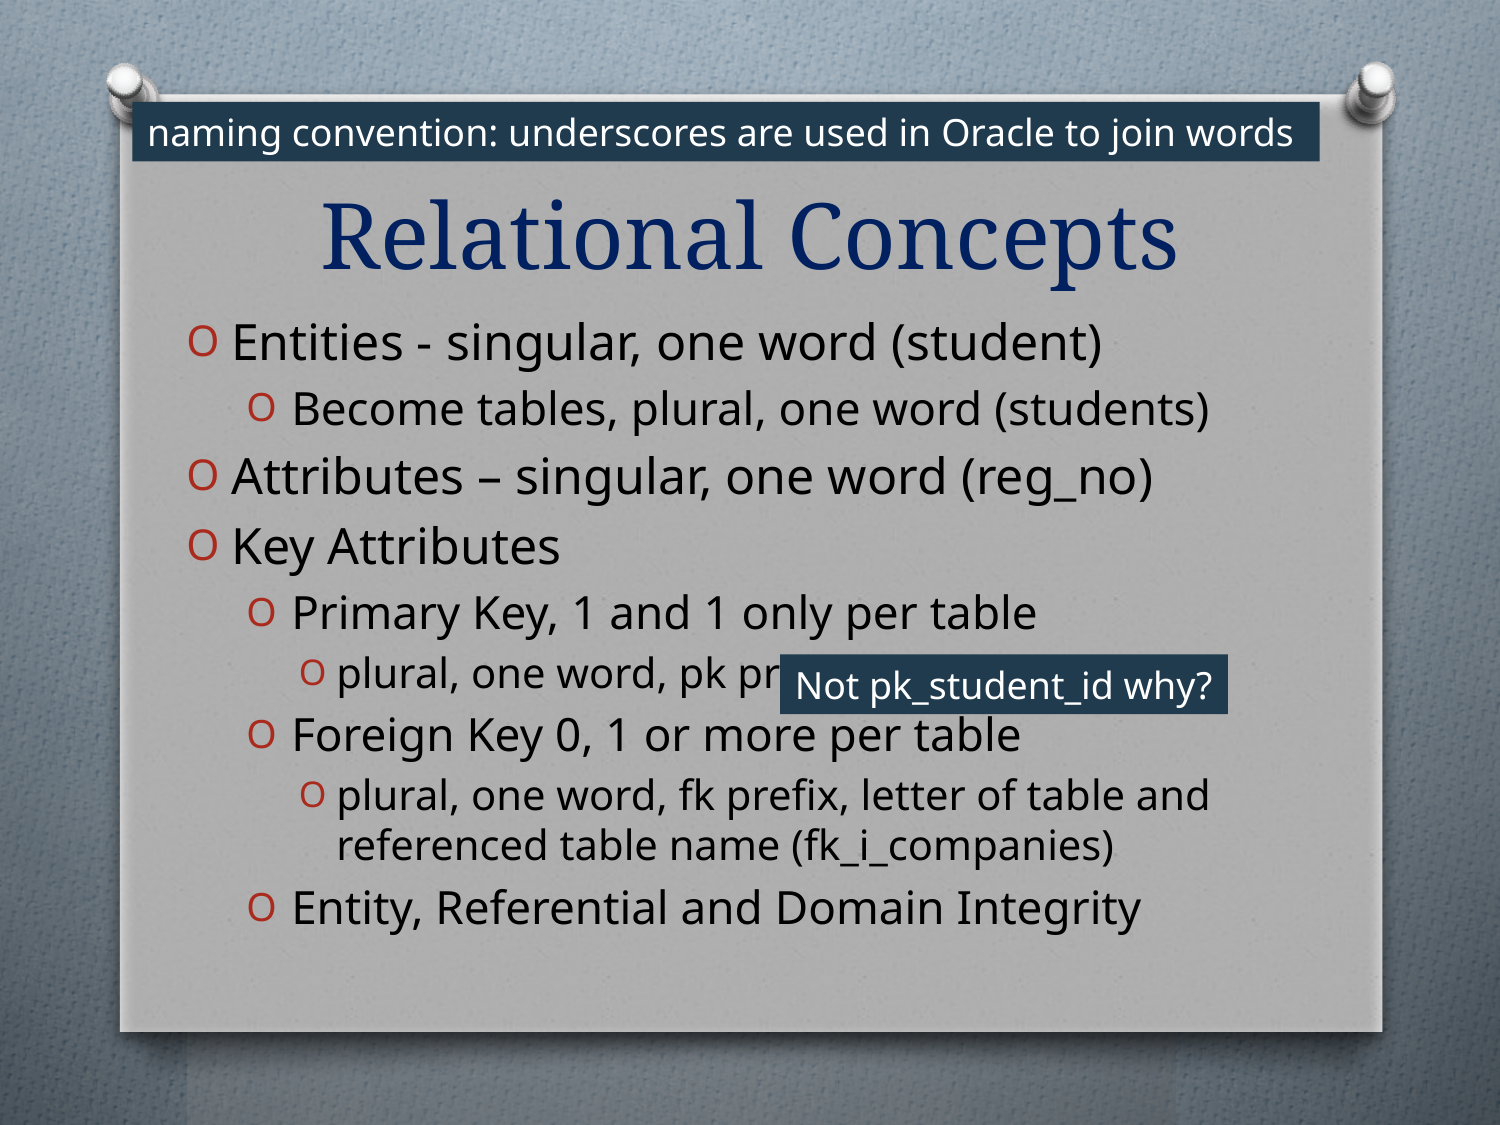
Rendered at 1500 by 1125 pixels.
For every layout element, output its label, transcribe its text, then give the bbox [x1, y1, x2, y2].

text_box naming convention: underscores are used in Oracle to join words [132, 101, 1320, 162]
picture [1317, 35, 1439, 156]
title Relational Concepts [179, 134, 1323, 302]
picture [75, 29, 198, 141]
list Entities - singular, one word (student) Become tables, plural, one word (students) Attributes – singular, one word (reg_no) Key Attributes Primary Key, 1 and 1 only per table plural, one word, pk prefix (pk_students) Foreign Key 0, 1 or more per table plural, one word, fk prefix, letter of table and referenced table name (fk_i_companies) Entity, Referential and Domain Integrity [171, 302, 1341, 988]
text_box Not pk_student_id why? [780, 654, 1228, 715]
